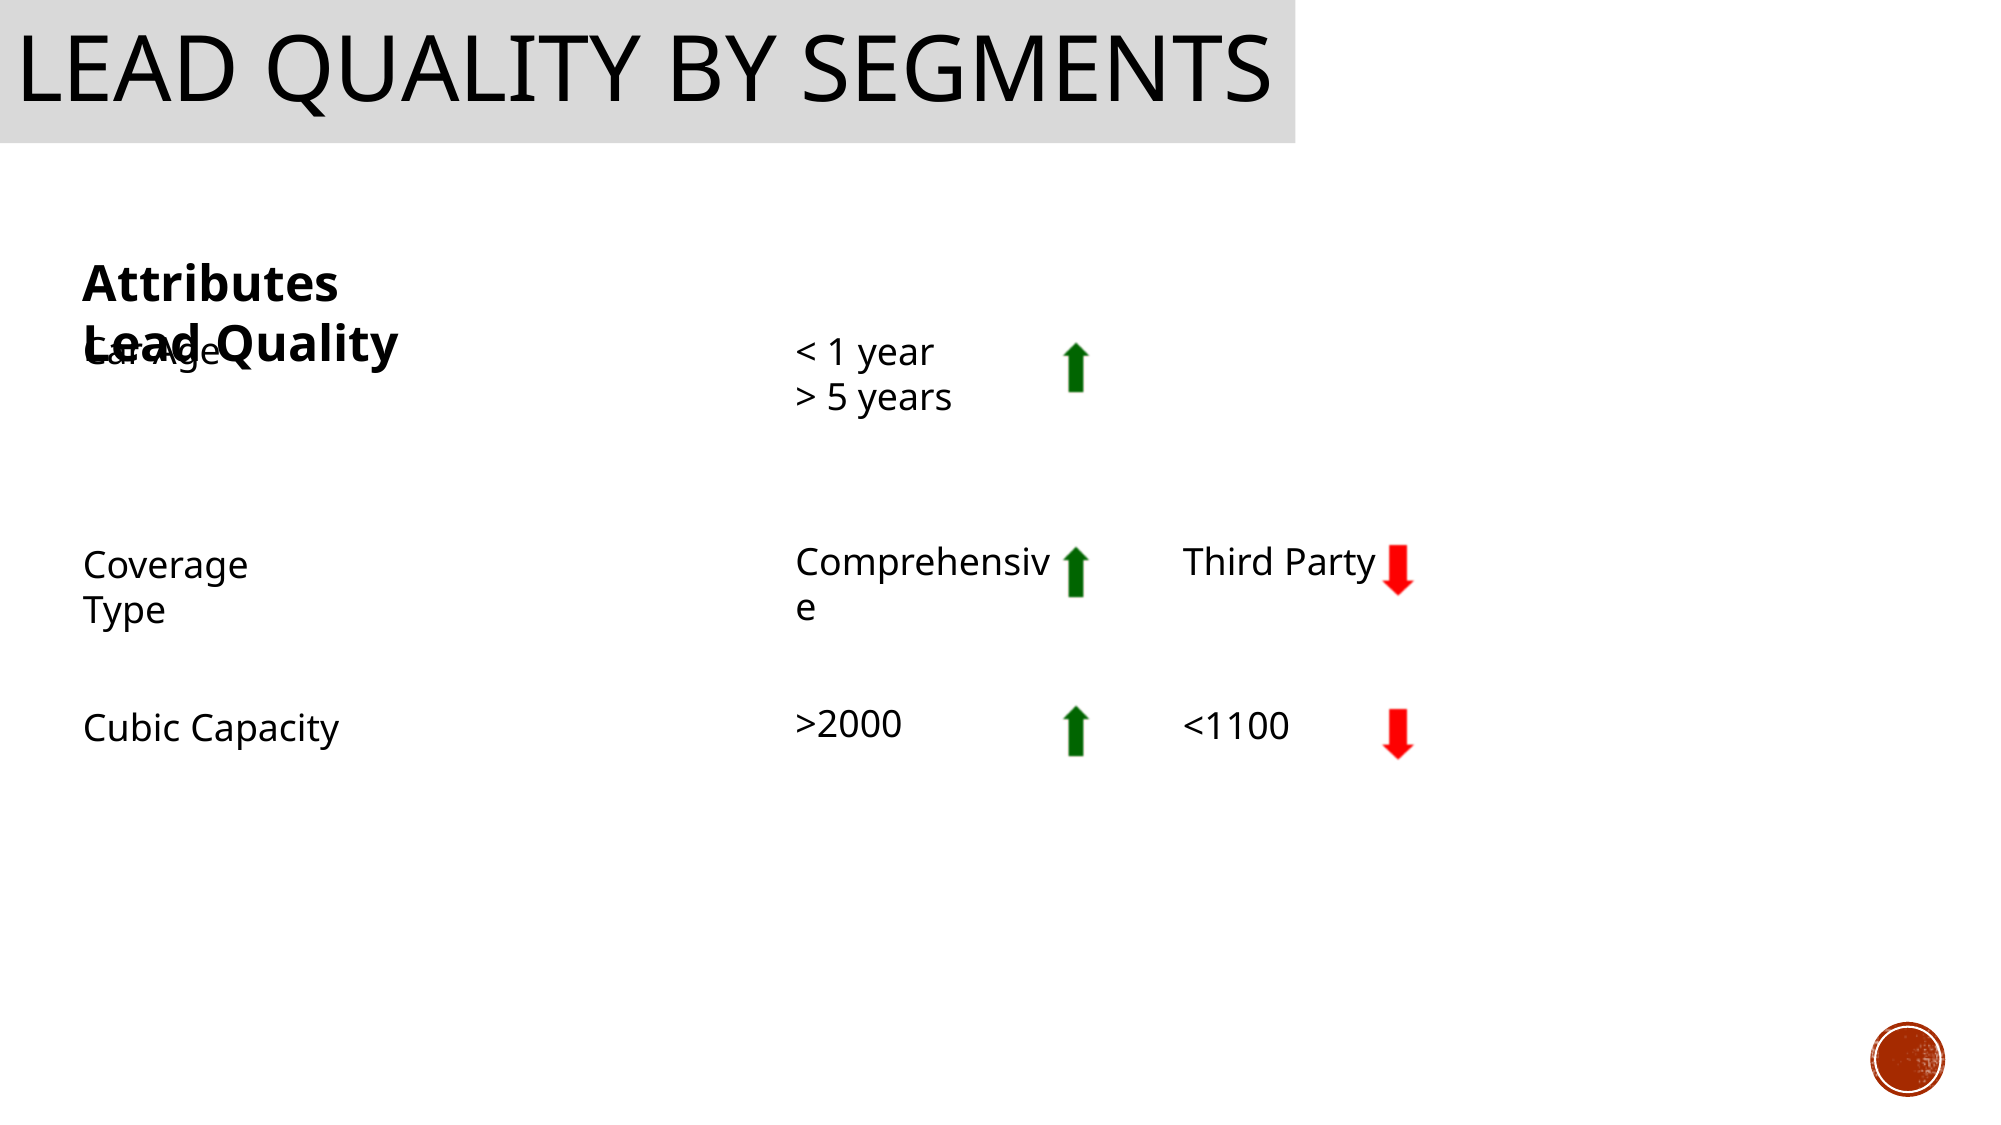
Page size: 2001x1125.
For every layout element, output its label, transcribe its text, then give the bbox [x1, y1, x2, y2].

text_box [1384, 545, 1413, 593]
text_box Attributes Lead Quality [68, 244, 1419, 379]
text_box Third Party [1168, 530, 1456, 591]
text_box Car Age [68, 319, 356, 379]
text_box Cubic Capacity [68, 696, 356, 756]
text_box >2000 [780, 692, 1069, 753]
text_box Coverage Type [68, 533, 356, 639]
text_box < 1 year > 5 years [780, 320, 1069, 426]
text_box [1066, 708, 1085, 755]
text_box [1064, 345, 1086, 391]
text_box [1384, 709, 1413, 757]
text_box Comprehensive [780, 530, 1069, 636]
text_box <1100 [1168, 694, 1456, 754]
text_box [1066, 549, 1084, 596]
text_box LEAD QUALITY BY SEGMENTS [0, 0, 1296, 144]
